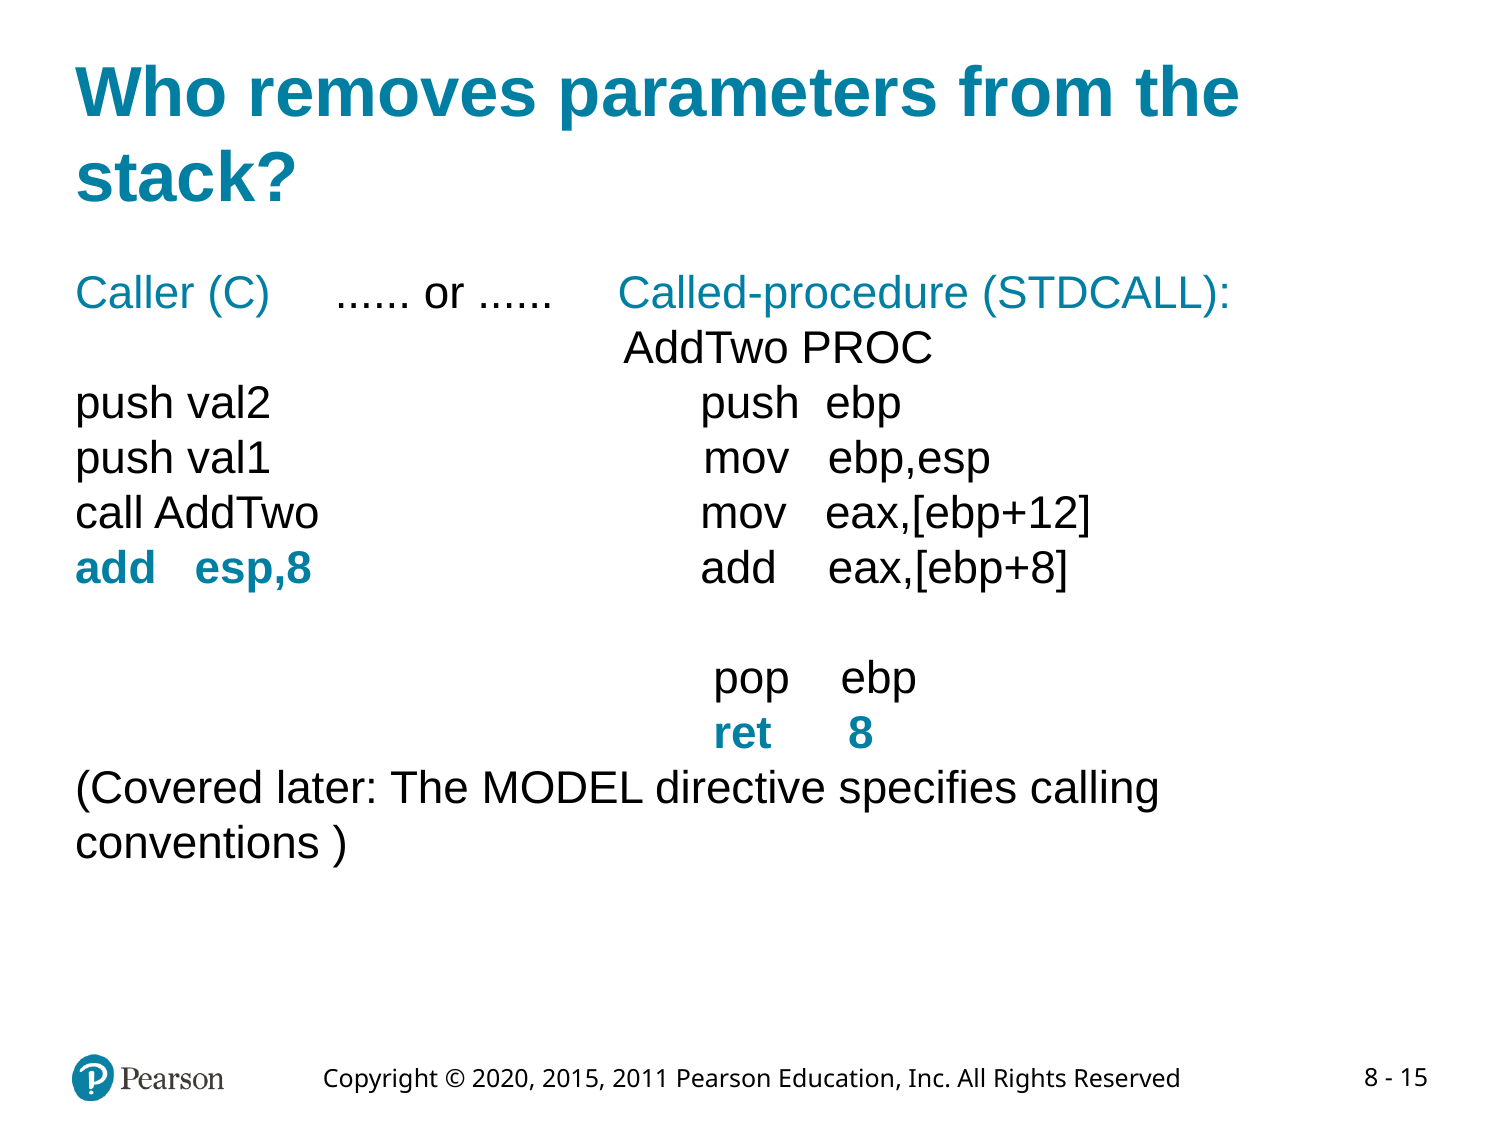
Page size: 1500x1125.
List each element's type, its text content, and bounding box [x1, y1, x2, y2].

picture [81, 1064, 107, 1089]
title Who removes parameters from the stack? [75, 35, 1425, 216]
picture [72, 1087, 83, 1101]
list Caller (C) ...... or ...... Called-procedure (STDCALL): AddTwo PROC push val2 push ebp push val1 mov ebp,esp call AddTwo mov eax,[ebp+12] add esp,8 add eax,[ebp+8] pop ebp ret 8 (Covered later: The MODEL directive specifies calling conventions ) [75, 262, 1425, 1005]
picture [99, 1054, 224, 1101]
picture [72, 1054, 89, 1072]
